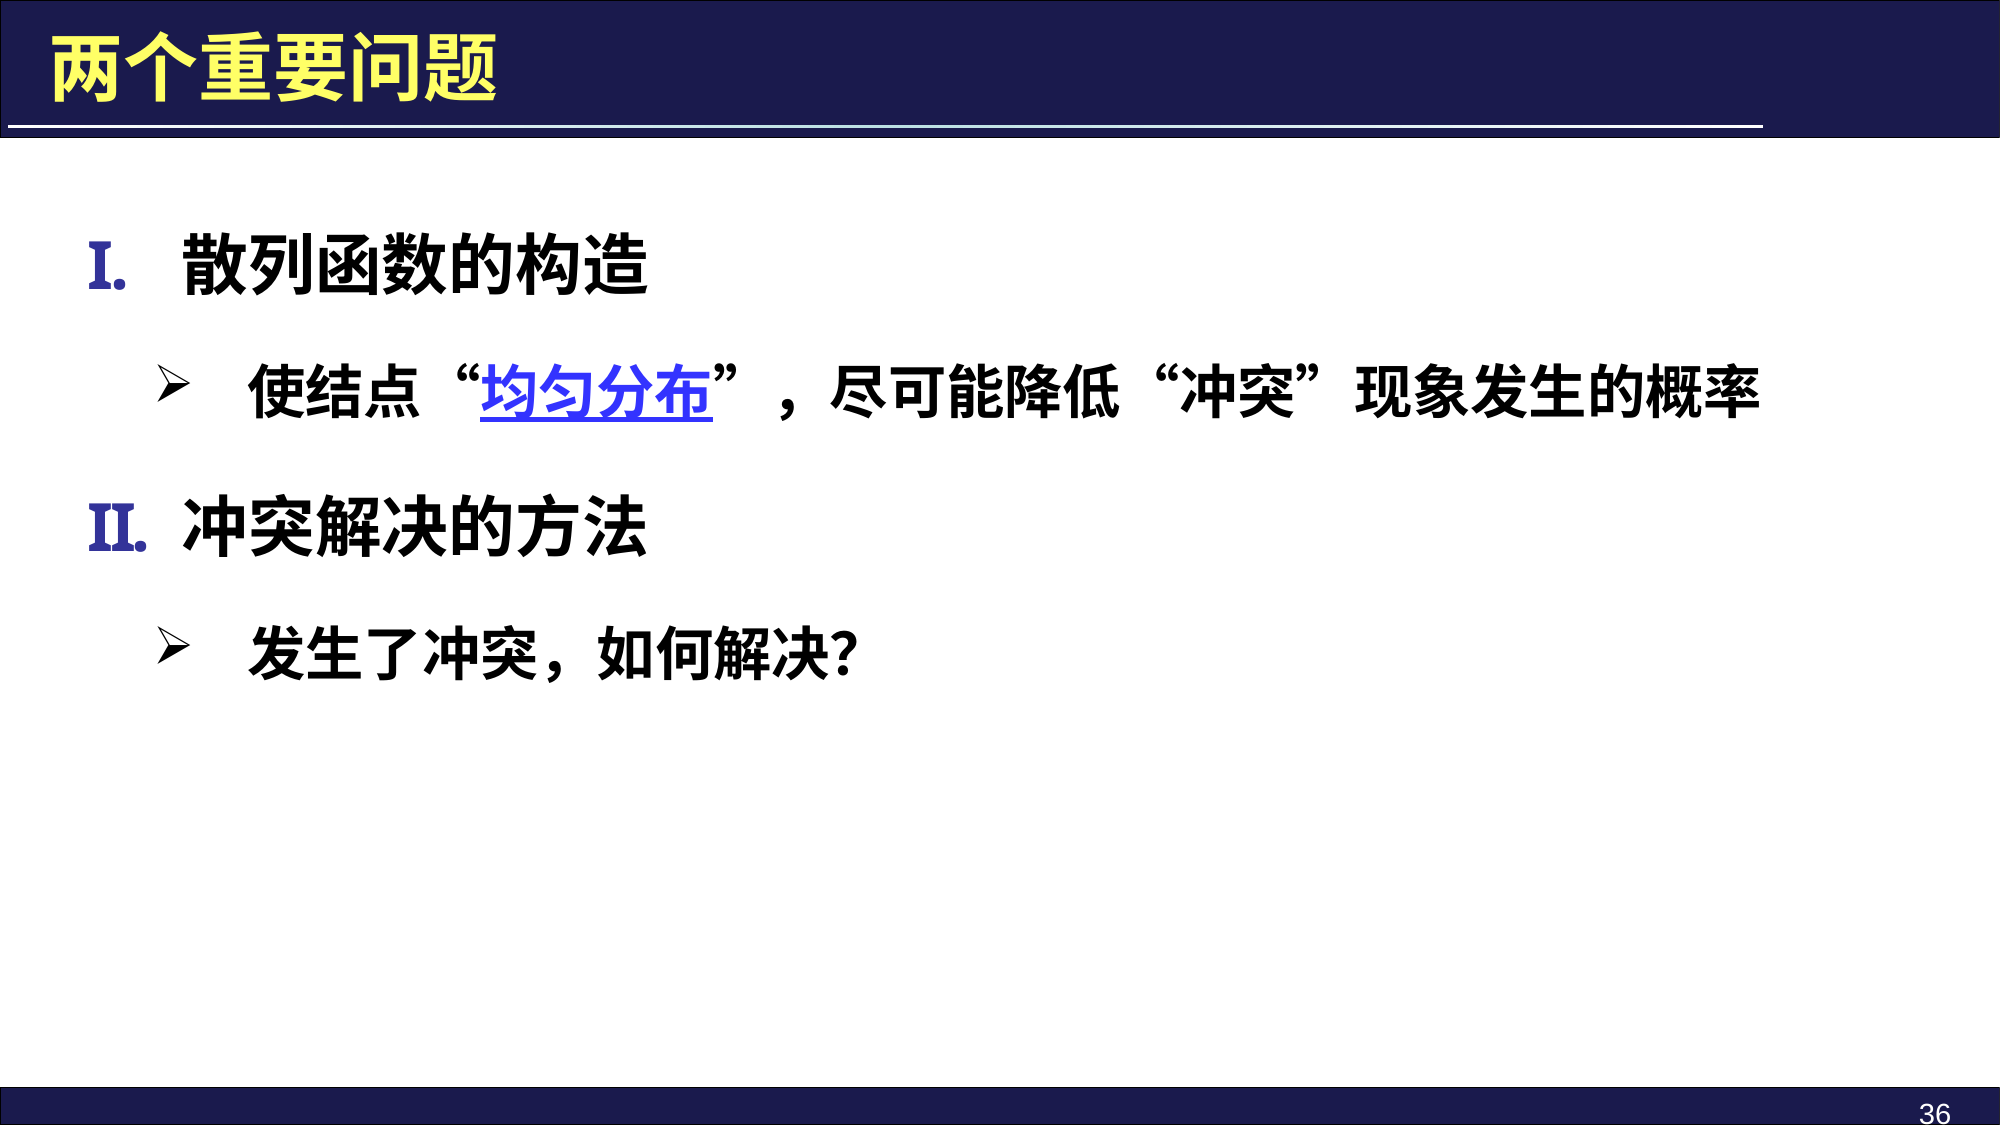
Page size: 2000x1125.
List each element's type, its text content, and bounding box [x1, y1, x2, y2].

title 两个重要问题 [33, 12, 1767, 118]
list 散列函数的构造 使结点“均匀分布”，尽可能降低“冲突”现象发生的概率 冲突解决的方法 发生了冲突，如何解决？ [50, 174, 1950, 1050]
slide_number 36 [1666, 1087, 1967, 1125]
